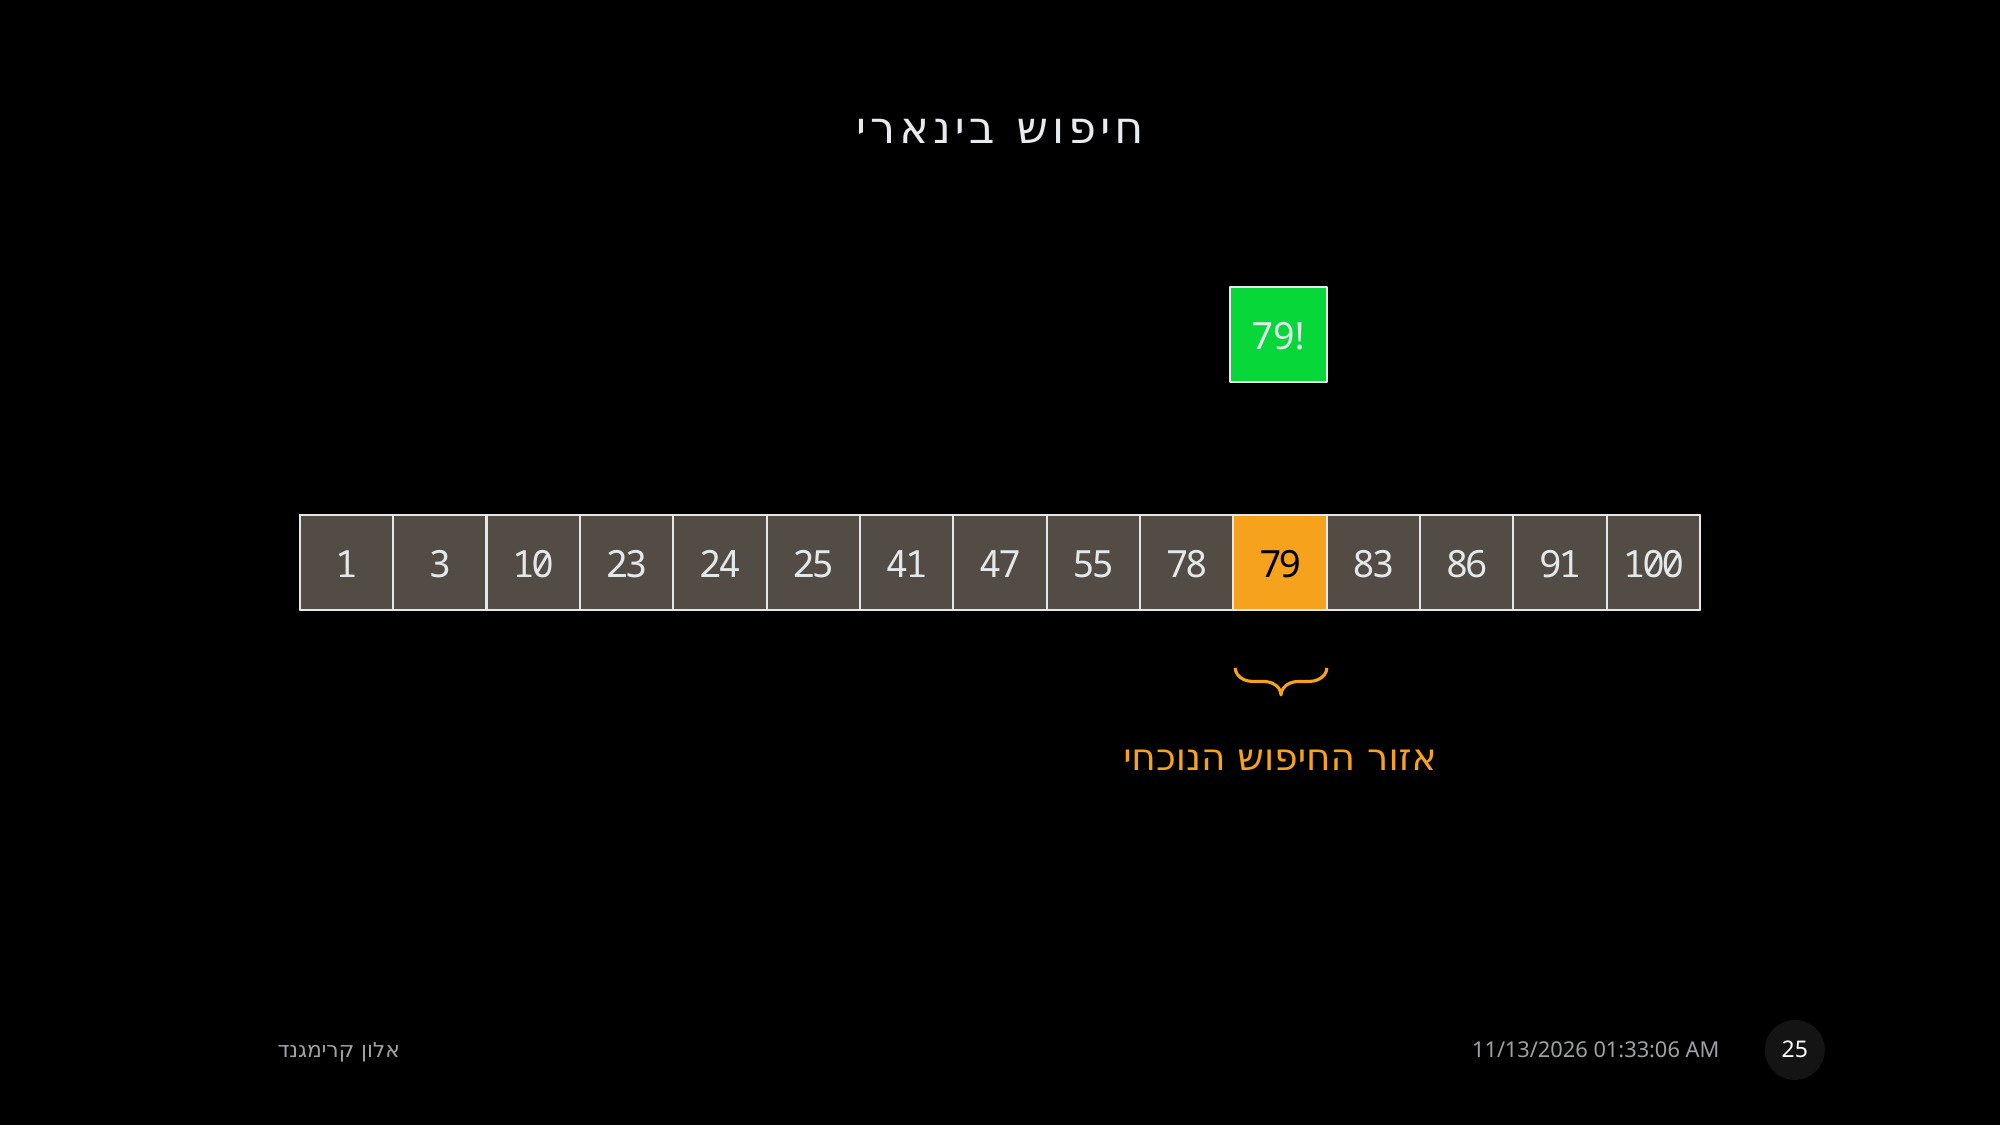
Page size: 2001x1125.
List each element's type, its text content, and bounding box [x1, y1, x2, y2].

text_box 41 [859, 514, 952, 611]
text_box 25 [766, 514, 859, 611]
text_box 79! [1229, 286, 1328, 383]
text_box 78 [1139, 514, 1232, 611]
title חיפוש בינארי [261, 73, 1739, 186]
text_box 24 [672, 514, 766, 611]
text_box אזור החיפוש הנוכחי [1108, 725, 1452, 786]
text_box 23 [579, 514, 672, 611]
text_box [1234, 667, 1328, 696]
text_box 86 [1419, 514, 1512, 611]
text_box 83 [1326, 514, 1419, 611]
text_box 79 [1232, 514, 1326, 611]
text_box 55 [1046, 514, 1139, 611]
slide_number 25 [1764, 1019, 1825, 1080]
footer אלון קרימגנד [262, 1023, 1231, 1076]
text_box 100 [1606, 514, 1701, 611]
text_box 91 [1512, 514, 1606, 611]
text_box 10 [485, 514, 579, 611]
text_box 3 [392, 514, 485, 611]
text_box 1 [299, 514, 392, 611]
text_box 47 [952, 514, 1046, 611]
slide_number 16 אוגוסט, 2022 [1283, 1023, 1735, 1077]
